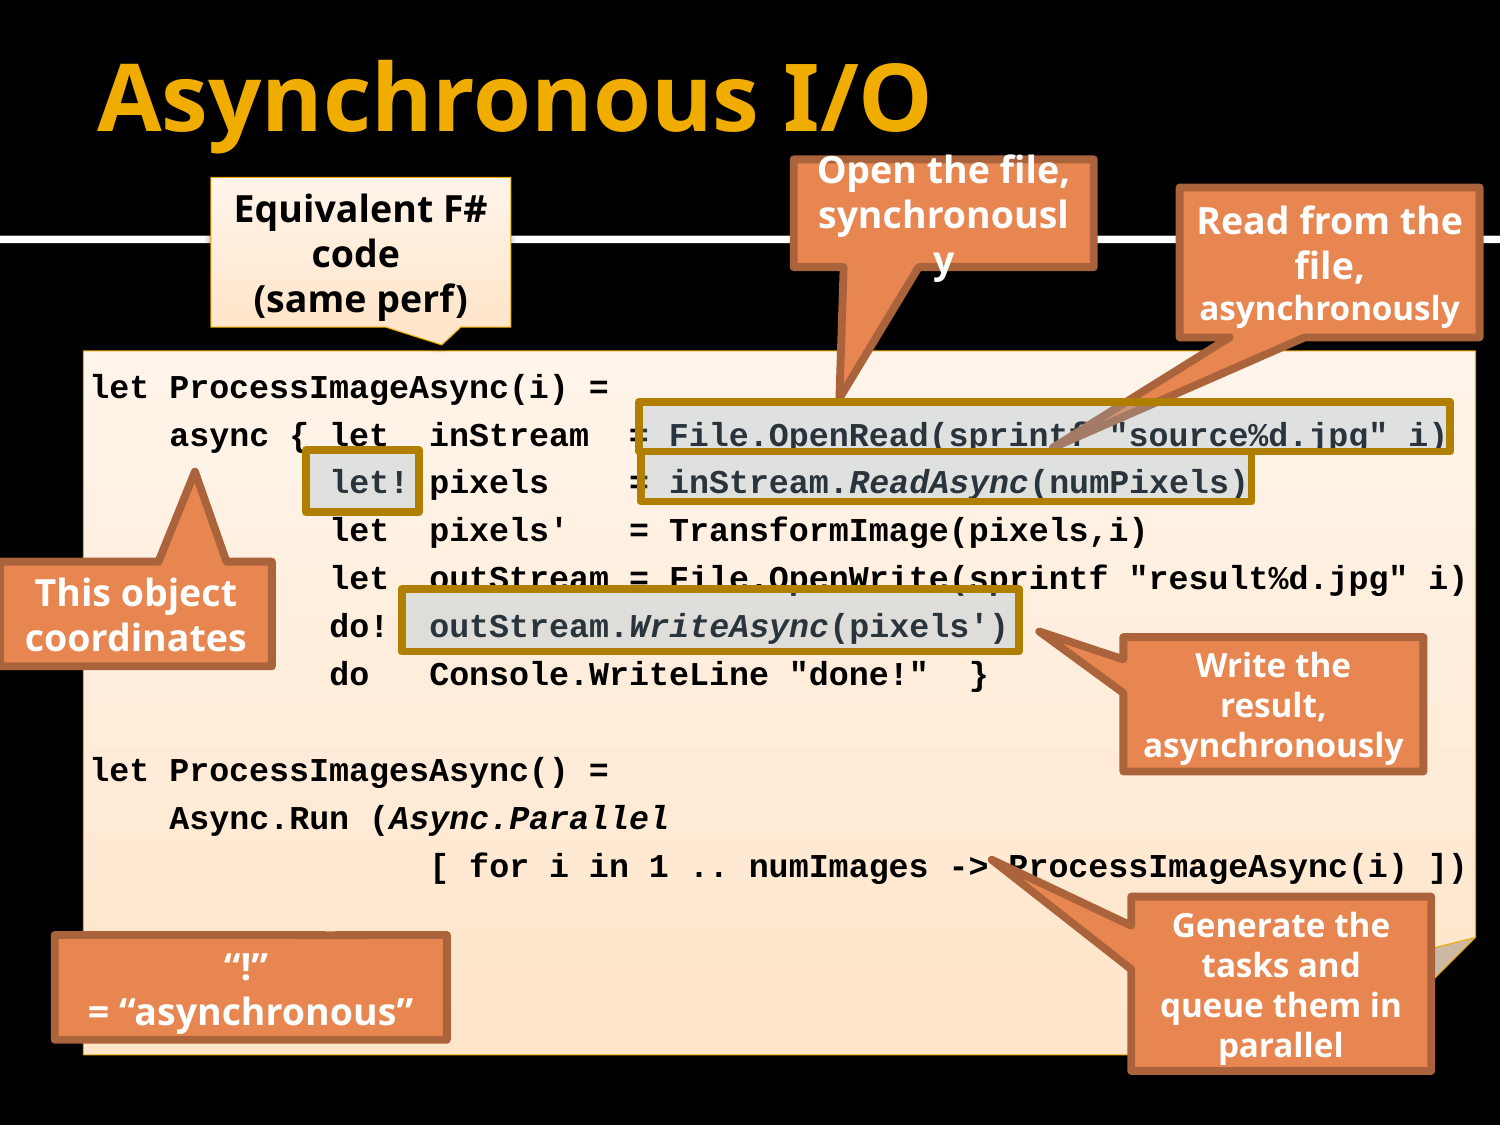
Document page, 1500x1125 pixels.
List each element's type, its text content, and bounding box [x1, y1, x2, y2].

text_box [637, 455, 1255, 505]
text_box Generate the tasks and queue them in parallel [987, 855, 1436, 1075]
text_box let ProcessImageAsync(i) = async { let inStream = File.OpenRead(sprintf "source%d.jpg" i) let! pixels = inStream.ReadAsync(numPixels) let pixels' = TransformImage(pixels,i) let outStream = File.OpenWrite(sprintf "result%d.jpg" i) do! outStream.WriteAsync(pixels') do Console.WriteLine "done!" } let ProcessImagesAsync() = Async.Run (Async.Parallel [ for i in 1 .. numImages -> ProcessImageAsync(i) ]) [82, 350, 1477, 1056]
text_box Read from the file, asynchronously [1125, 183, 1484, 398]
text_box Equivalent F# code (same perf) [210, 176, 512, 346]
text_box Write the result, asynchronously [1035, 627, 1428, 776]
text_box “!” = “asynchronous” [50, 931, 451, 1044]
text_box [302, 446, 423, 516]
text_box [635, 398, 1454, 455]
text_box [398, 585, 1023, 655]
text_box This object coordinates [0, 467, 276, 671]
text_box Open the file, synchronously [789, 155, 1098, 398]
title Asynchronous I/O [82, 0, 1432, 188]
